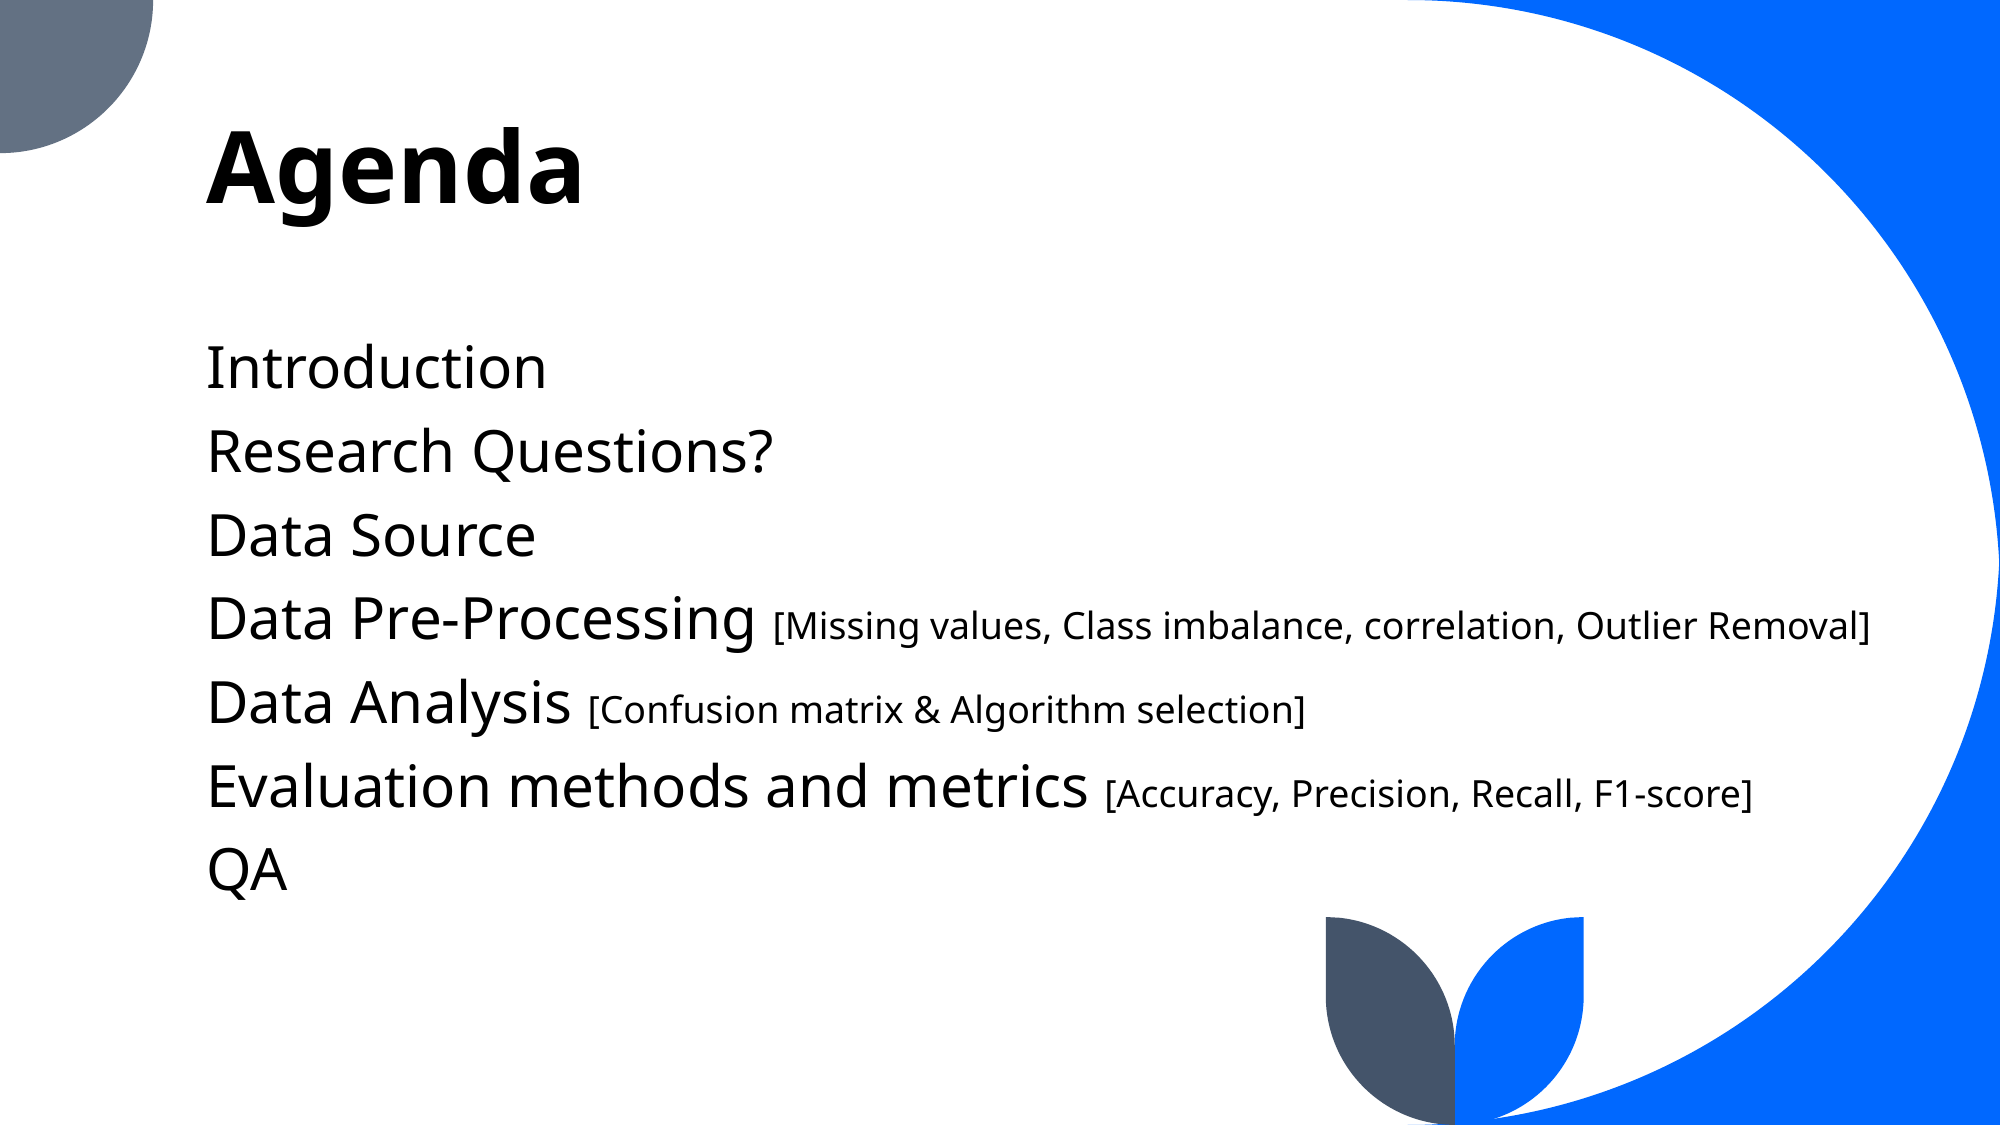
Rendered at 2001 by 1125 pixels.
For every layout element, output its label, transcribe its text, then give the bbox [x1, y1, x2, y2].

title Agenda [191, 62, 1796, 280]
list Introduction Research Questions? Data Source Data Pre-Processing [Missing values, Class imbalance, correlation, Outlier Removal] Data Analysis [Confusion matrix & Algorithm selection] Evaluation methods and metrics [Accuracy, Precision, Recall, F1-score] QA [191, 330, 1897, 919]
